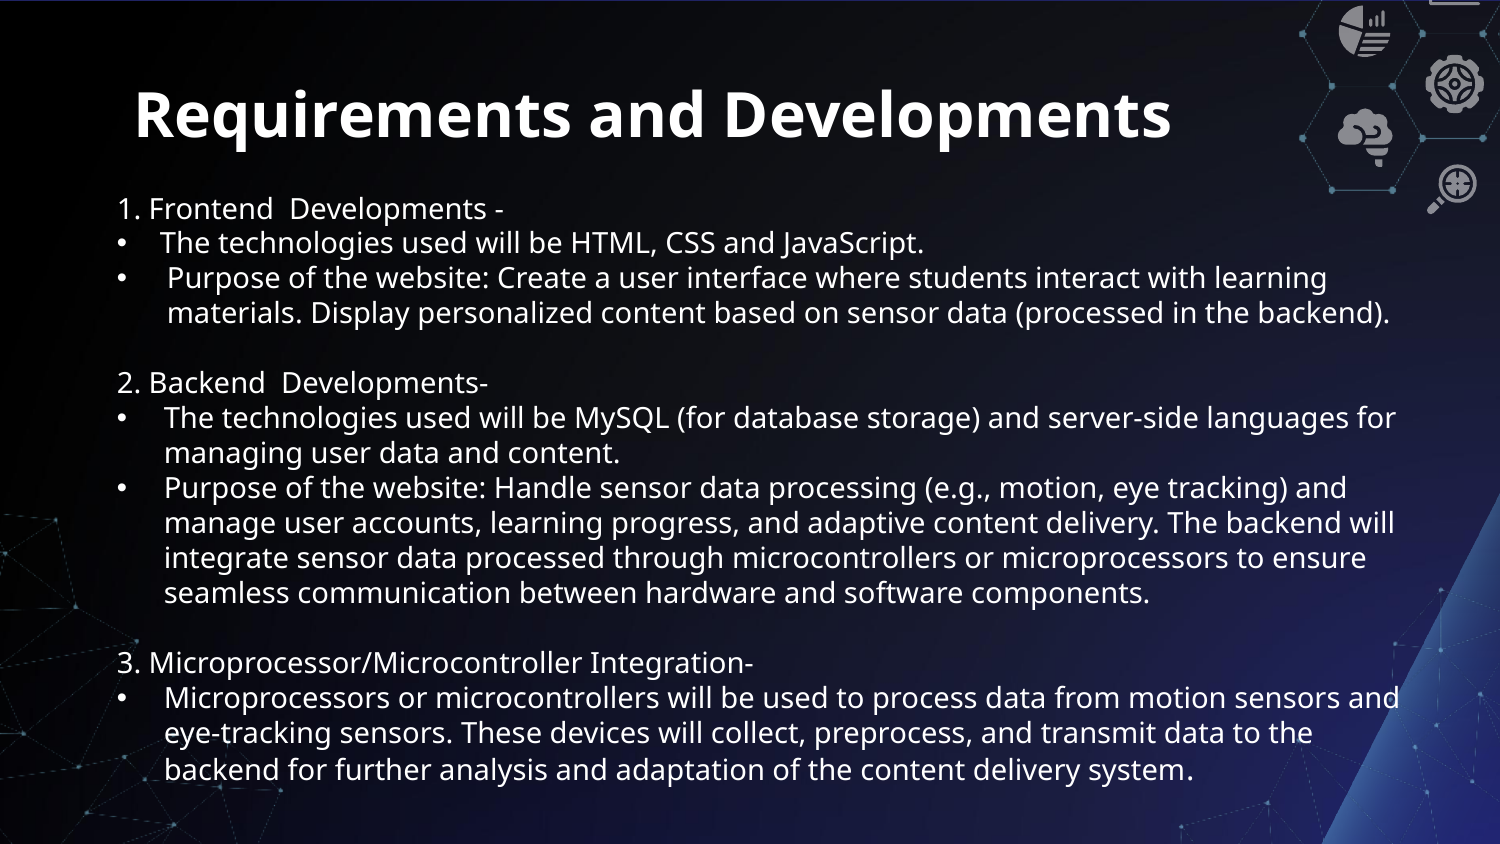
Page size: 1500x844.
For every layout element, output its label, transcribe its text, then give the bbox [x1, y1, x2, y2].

title Requirements and Developments [118, 60, 1382, 155]
subtitle 1. Frontend Developments - The technologies used will be HTML, CSS and JavaScript. Purpose of the website: Create a user interface where students interact with learning materials. Display personalized content based on sensor data (processed in the backend). 2. Backend Developments- The technologies used will be MySQL (for database storage) and server-side languages for managing user data and content. Purpose of the website: Handle sensor data processing (e.g., motion, eye tracking) and manage user accounts, learning progress, and adaptive content delivery. The backend will integrate sensor data processed through microcontrollers or microprocessors to ensure seamless communication between hardware and software components. 3. Microprocessor/Microcontroller Integration- Microprocessors or microcontrollers will be used to process data from motion sensors and eye-tracking sensors. These devices will collect, preprocess, and transmit data to the backend for further analysis and adaptation of the content delivery system. [76, 174, 1424, 802]
picture [0, 1, 1500, 844]
